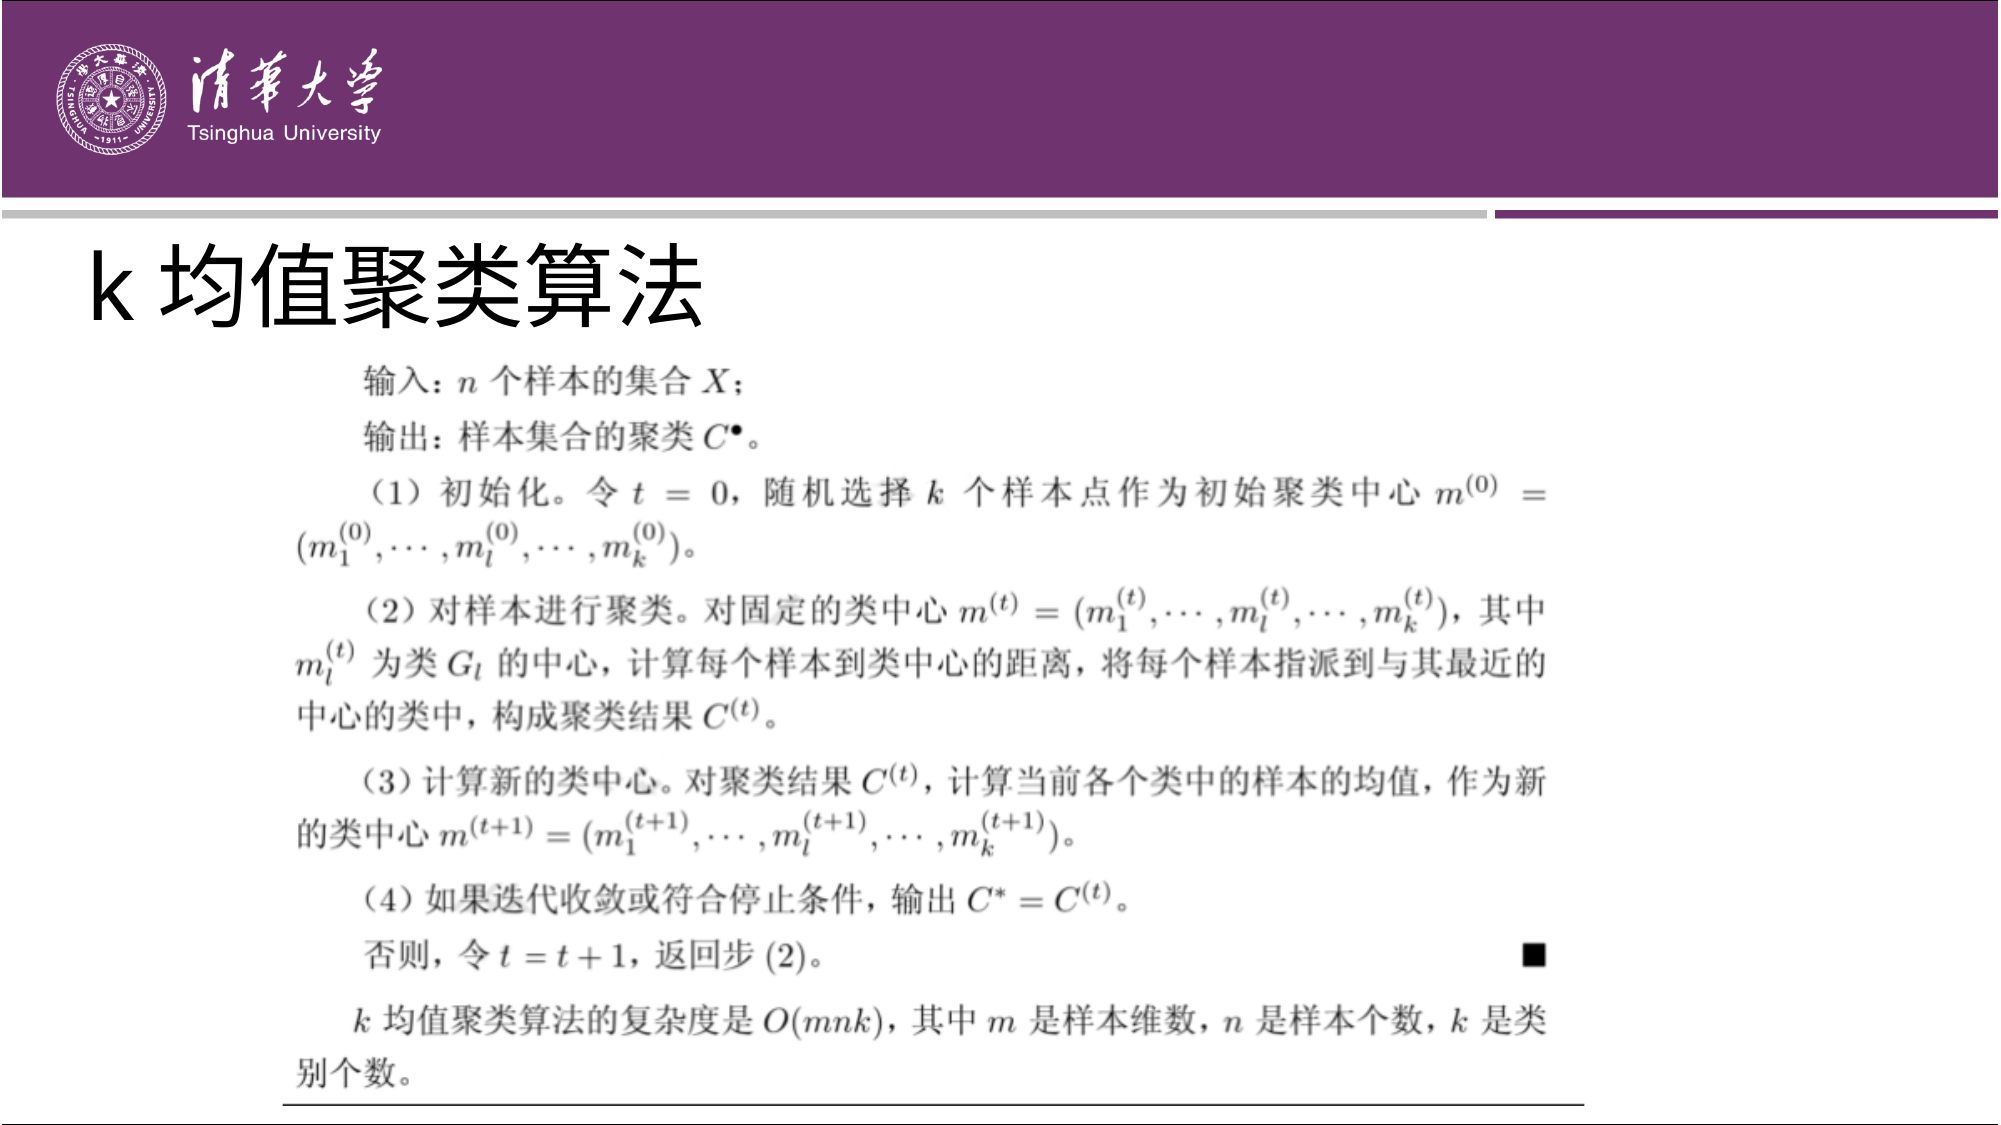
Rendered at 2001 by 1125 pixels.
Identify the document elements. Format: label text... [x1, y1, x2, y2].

picture [2, 0, 1998, 1125]
title k均值聚类算法 [71, 182, 1796, 400]
